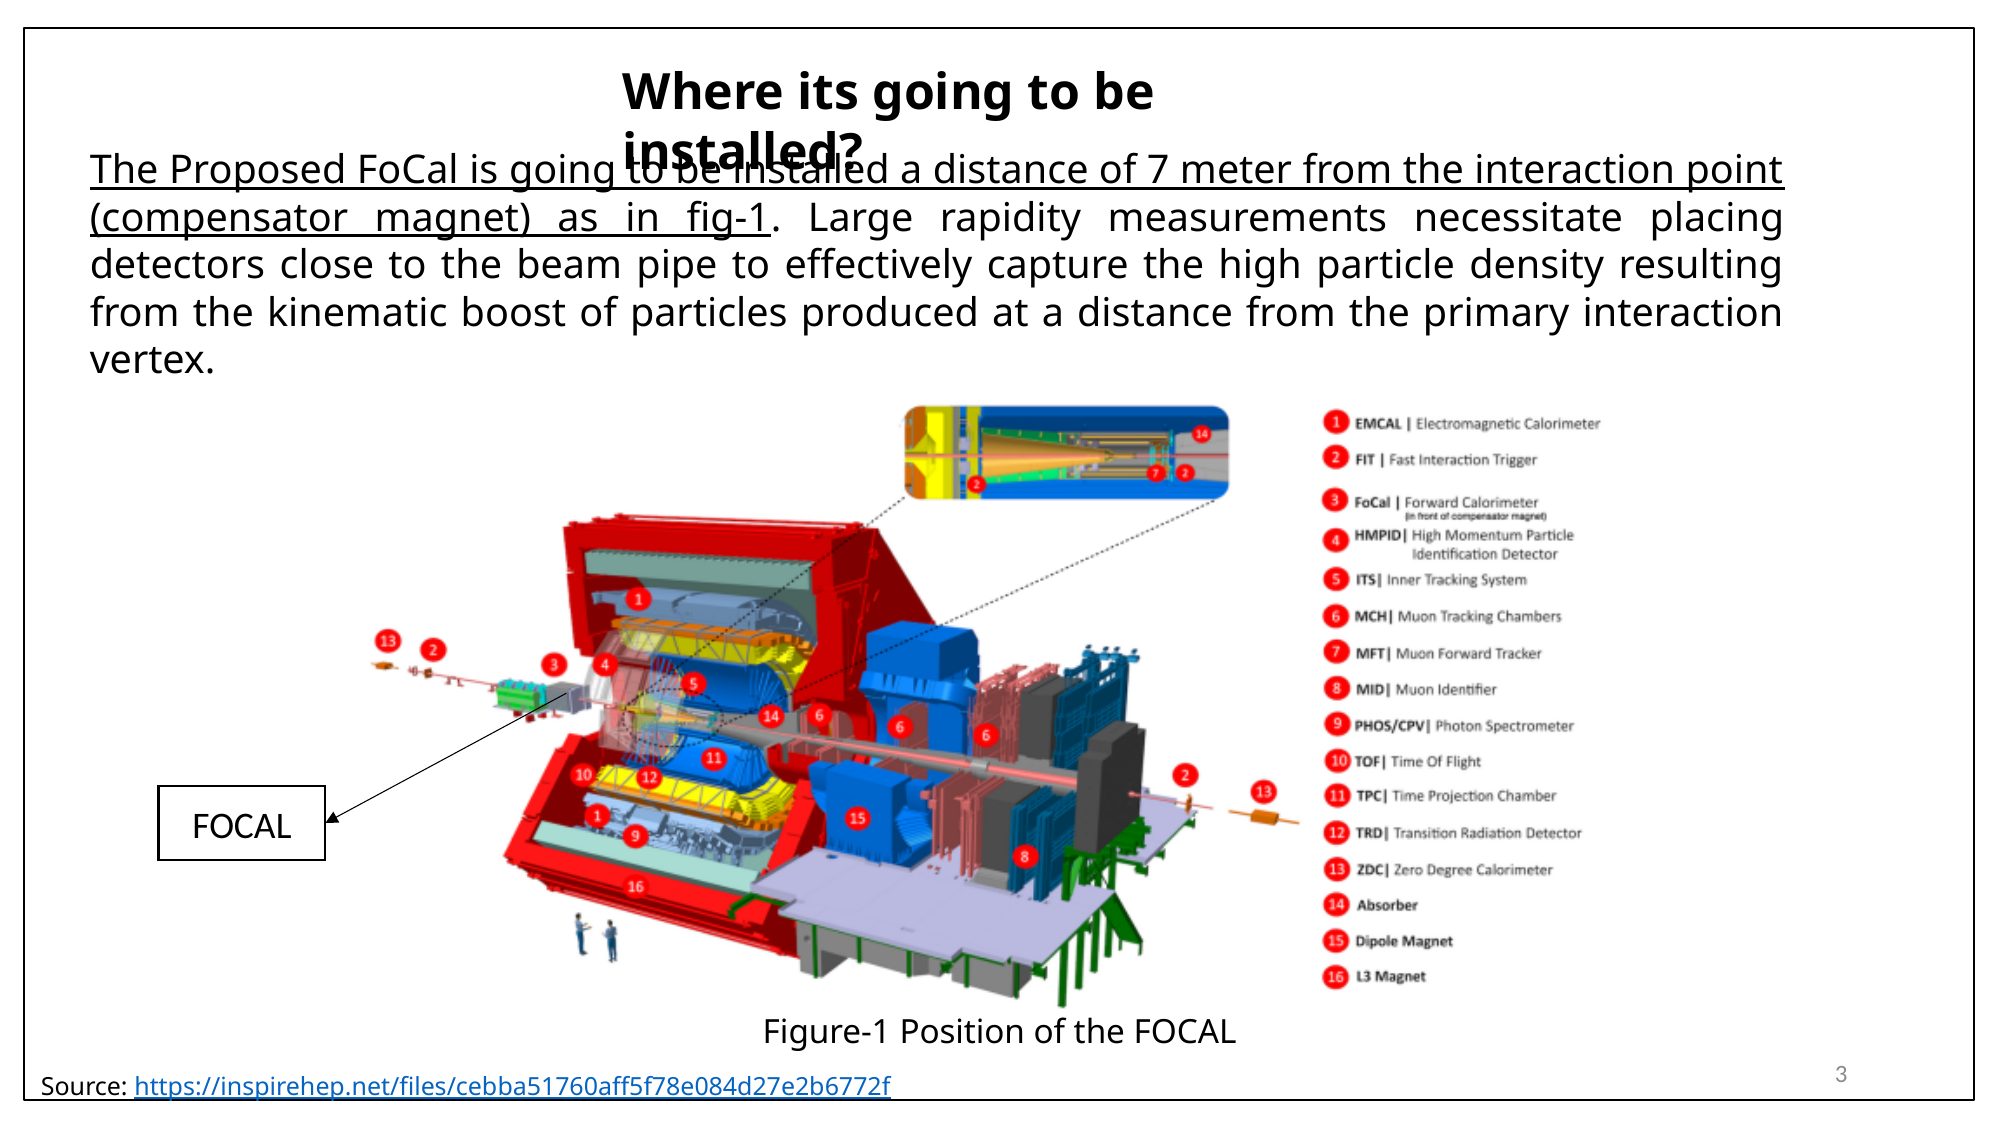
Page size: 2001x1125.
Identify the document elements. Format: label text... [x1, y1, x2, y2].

text_box Figure-1 Position of the FOCAL [137, 1002, 1863, 1058]
picture [338, 348, 1653, 1039]
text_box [325, 693, 567, 823]
text_box Where its going to be installed? [608, 51, 1390, 136]
text_box [23, 28, 1974, 1100]
text_box Source: https://inspirehep.net/files/cebba51760aff5f78e084d27e2b6772f [26, 1062, 1233, 1112]
slide_number 3 [1412, 1058, 1863, 1103]
text_box The Proposed FoCal is going to be installed a distance of 7 meter from the interaction point (compensator magnet) as in fig-1. Large rapidity measurements necessitate placing detectors close to the beam pipe to effectively capture the high particle density resulting from the kinematic boost of particles produced at a distance from the primary interaction vertex. [75, 136, 1801, 389]
text_box FOCAL [157, 785, 326, 861]
